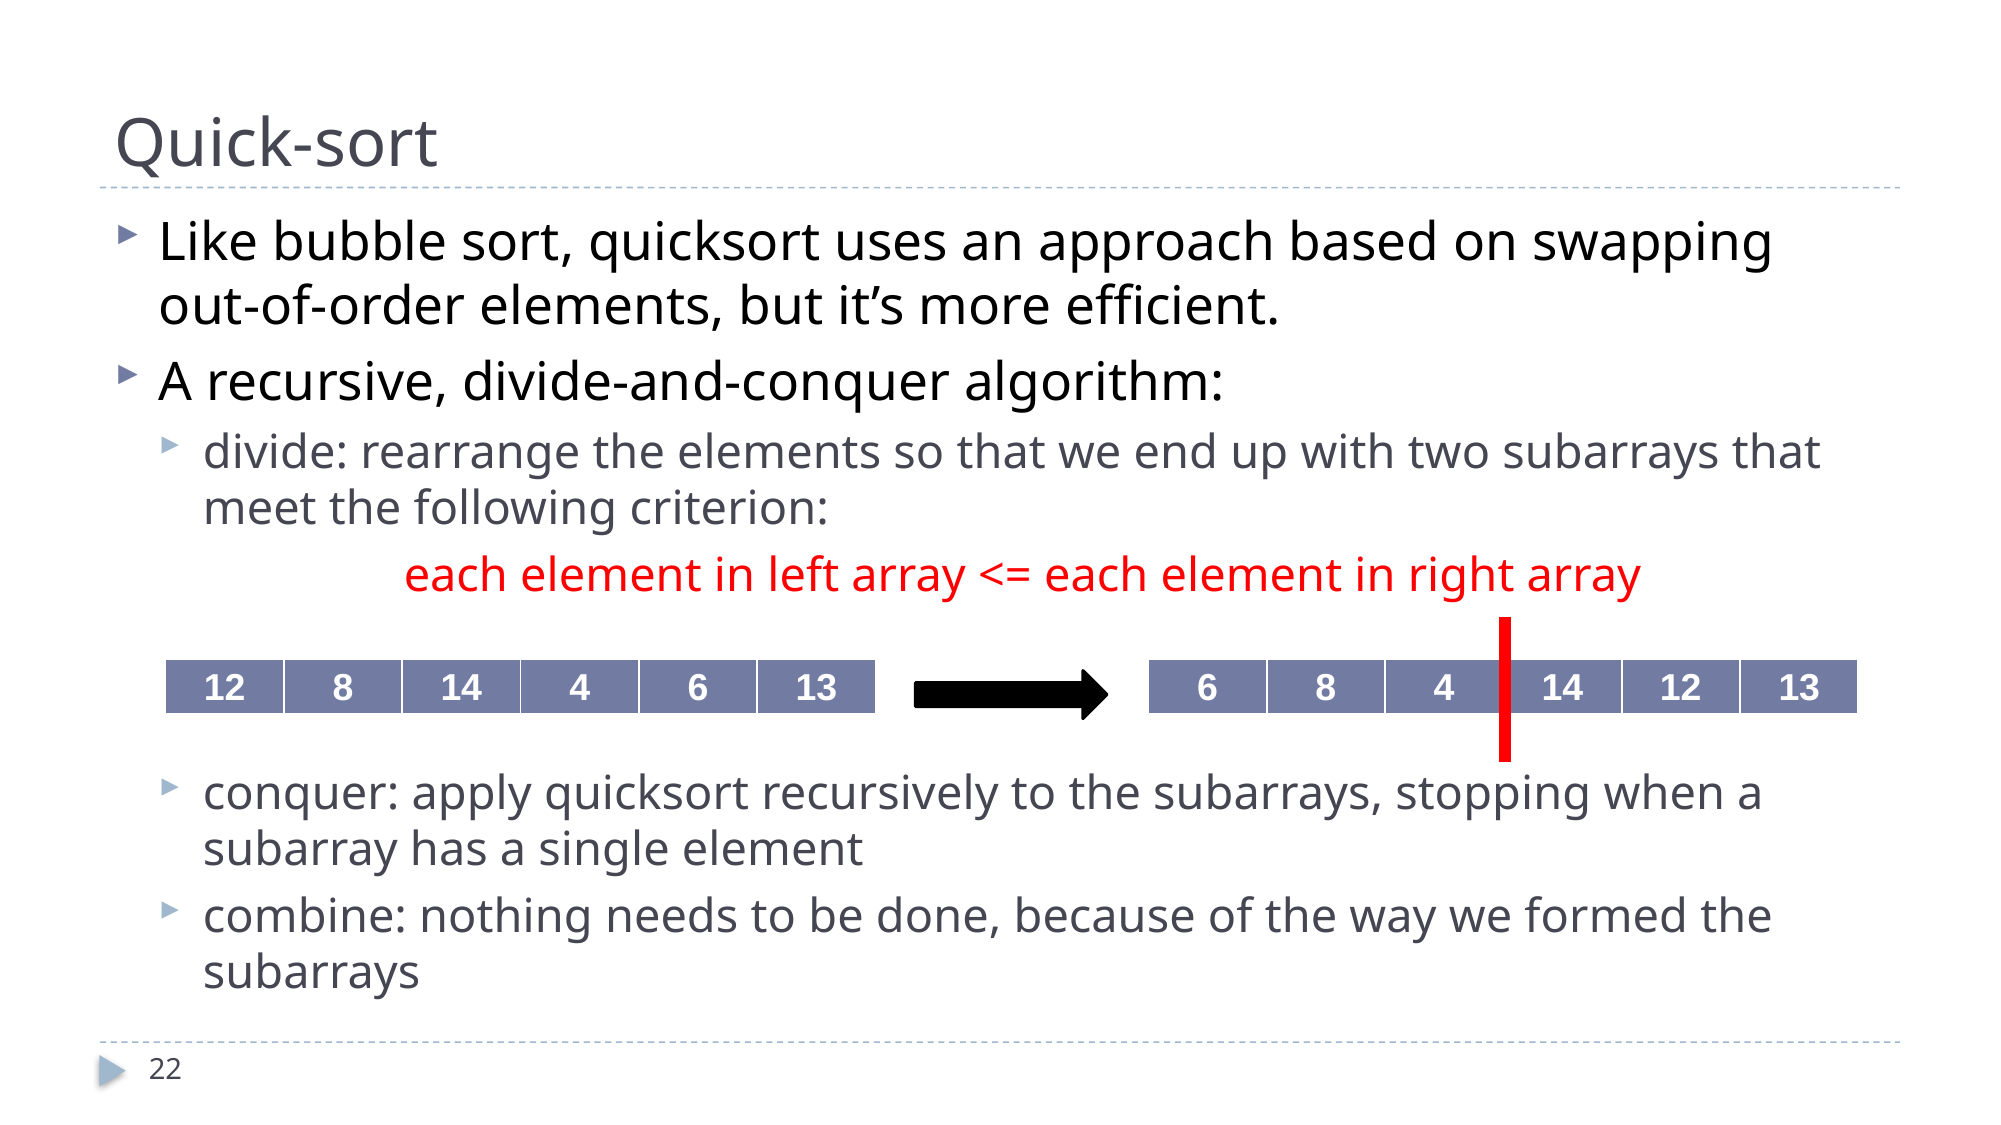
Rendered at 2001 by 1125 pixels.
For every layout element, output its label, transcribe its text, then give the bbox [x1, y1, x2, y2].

table_header 12 [166, 660, 283, 713]
table_header 6 [1149, 660, 1266, 713]
table_header 12 [1623, 660, 1739, 713]
table_header 4 [521, 660, 638, 713]
table_header 8 [1268, 660, 1384, 713]
text_box [913, 669, 1109, 721]
table_header 13 [1741, 660, 1857, 713]
list Like bubble sort, quicksort uses an approach based on swapping out-of-order elements, but it’s more efficient. A recursive, divide-and-conquer algorithm: divide: rearrange the elements so that we end up with two subarrays that meet the following criterion: each element in left array <= each element in right array conquer: apply quicksort recursively to the subarrays, stopping when a subarray has a single element combine: nothing needs to be done, because of the way we formed the subarrays [99, 200, 1900, 1010]
table_header 6 [640, 660, 756, 713]
table_header 14 [403, 660, 520, 713]
table_header 14 [1511, 660, 1621, 713]
table_header 8 [285, 660, 401, 713]
table_header 4 [1386, 660, 1499, 713]
table_header 13 [758, 660, 875, 713]
slide_number 22 [133, 1042, 568, 1103]
title Quick-sort [99, 24, 1900, 188]
